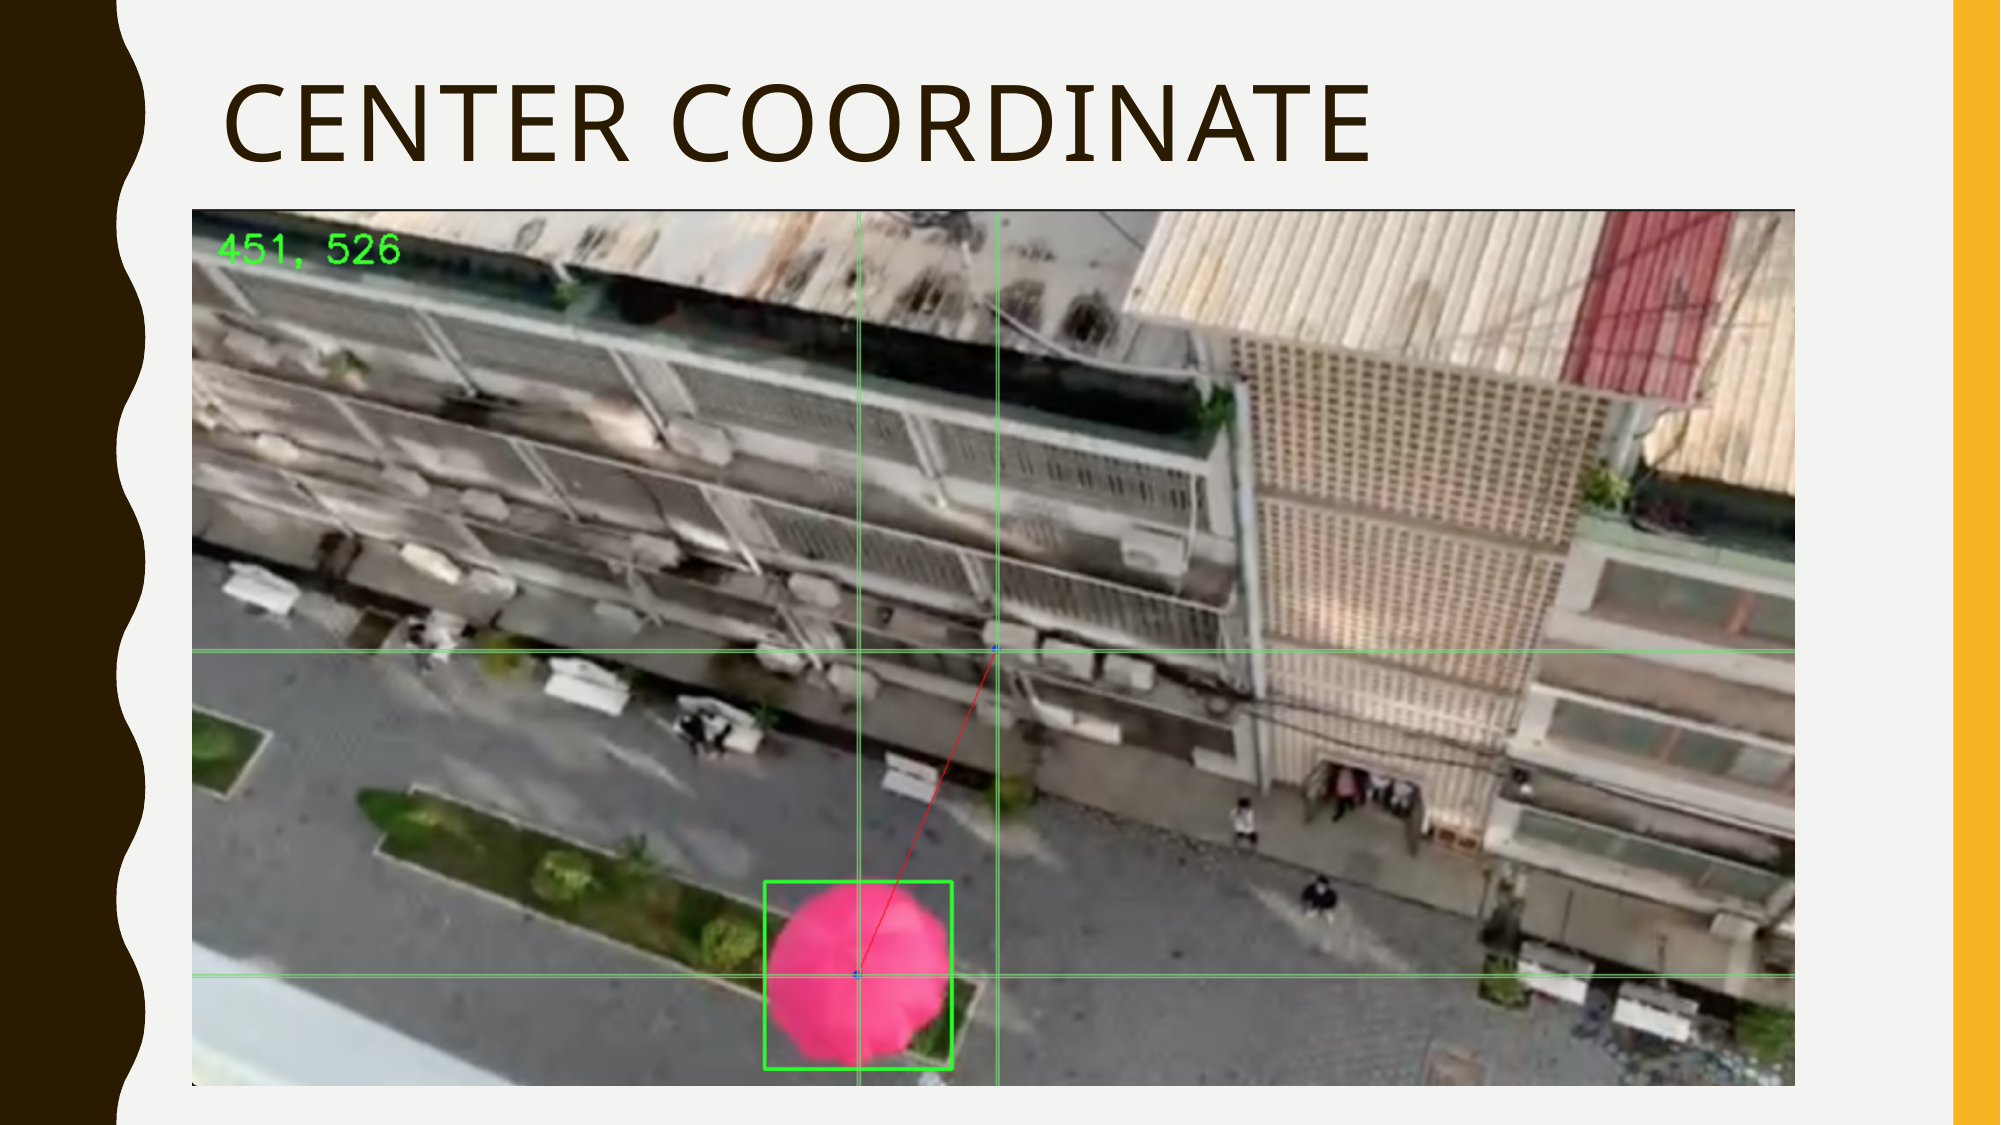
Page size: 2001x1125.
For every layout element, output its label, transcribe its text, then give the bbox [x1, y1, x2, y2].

picture [192, 209, 1795, 1086]
title Center COORDINATE [205, 62, 1875, 308]
